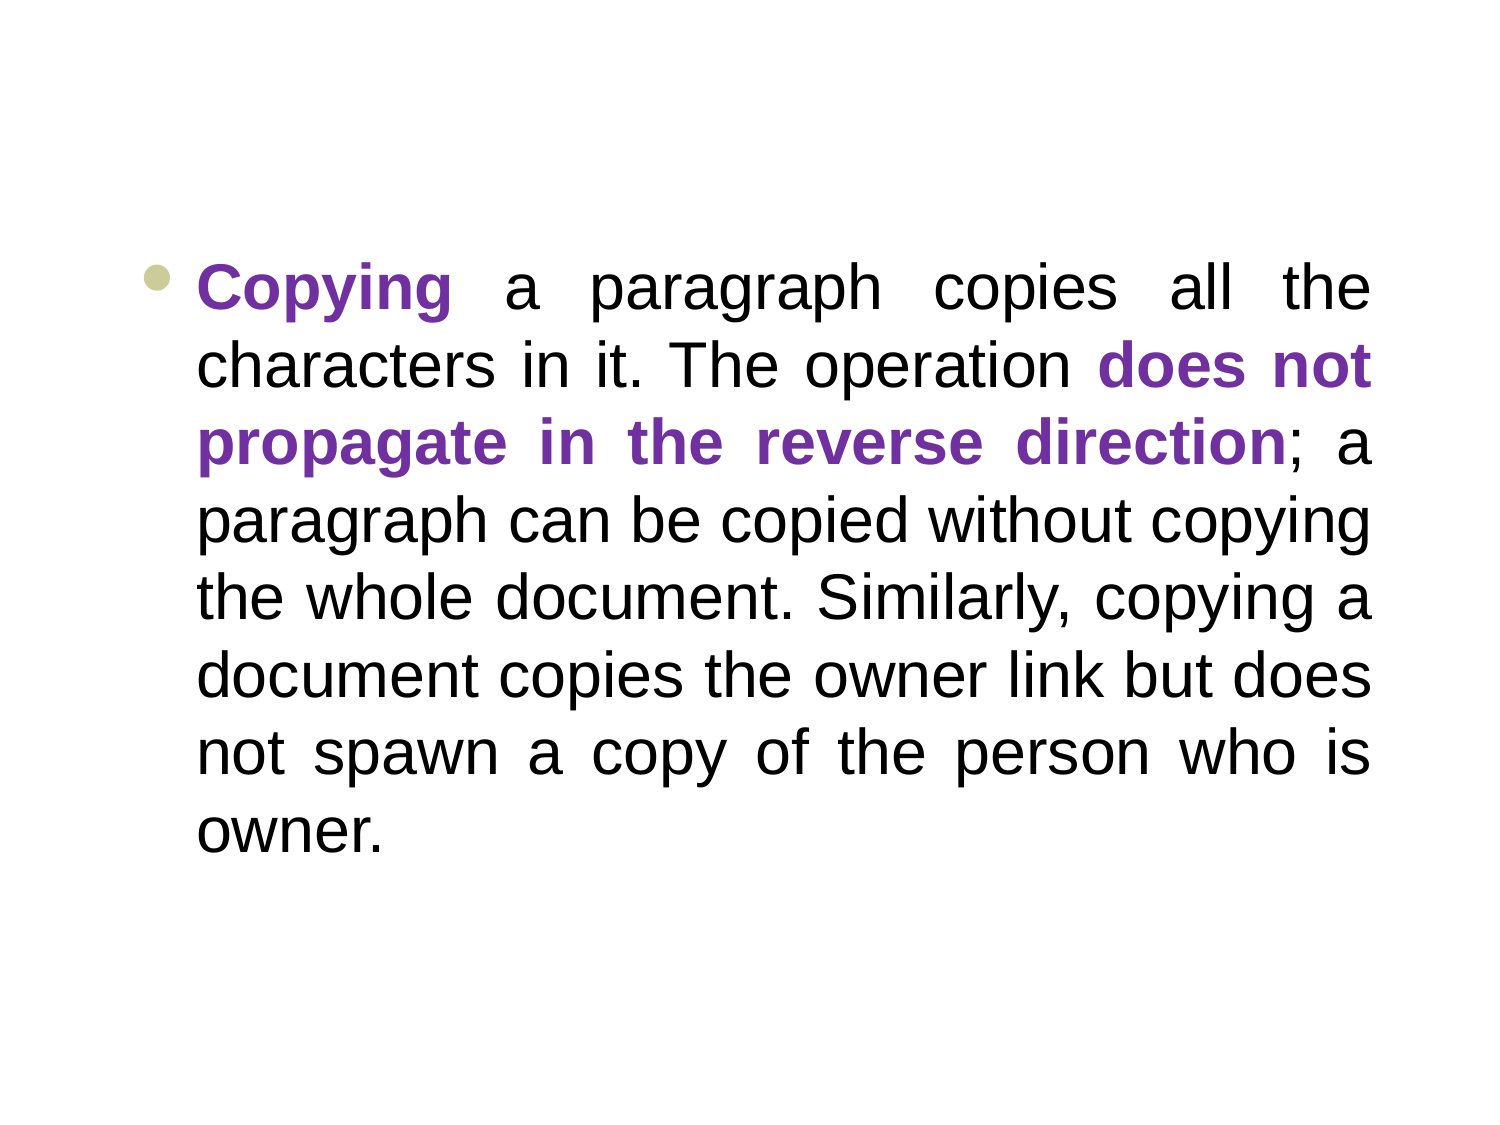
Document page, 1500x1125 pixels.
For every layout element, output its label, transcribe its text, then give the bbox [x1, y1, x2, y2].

list Copying a paragraph copies all the characters in it. The operation does not propagate in the reverse direction; a paragraph can be copied without copying the whole document. Similarly, copying a document copies the owner link but does not spawn a copy of the person who is owner. [125, 237, 1388, 900]
